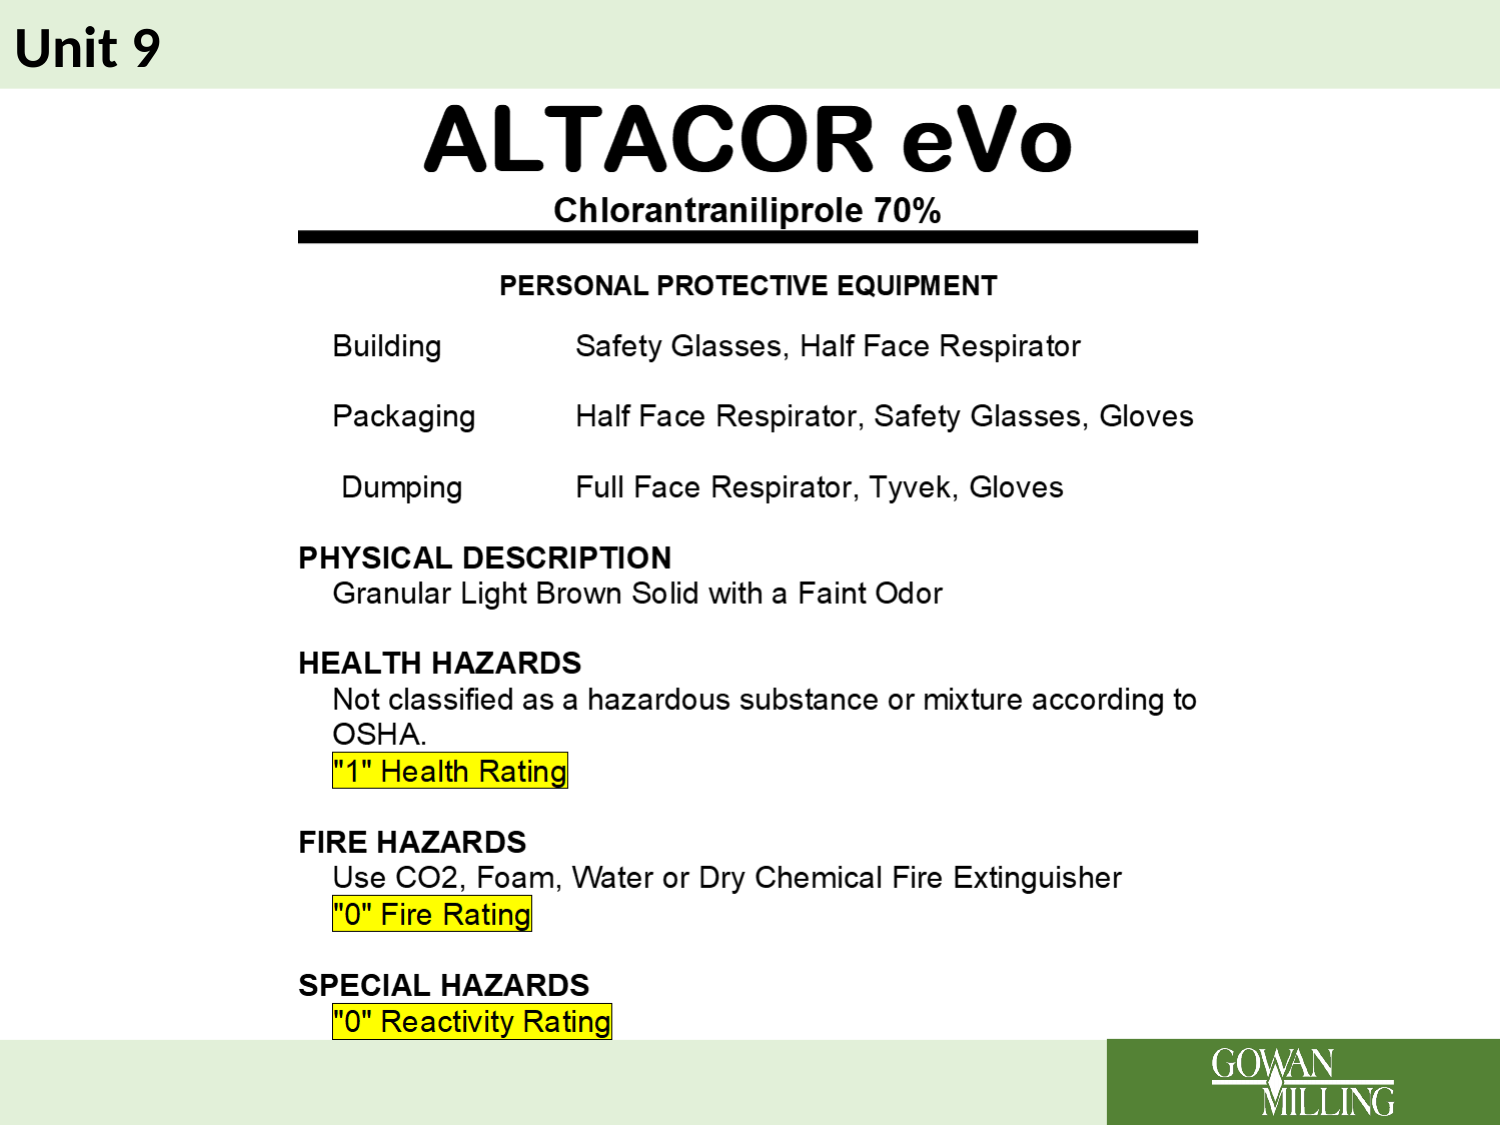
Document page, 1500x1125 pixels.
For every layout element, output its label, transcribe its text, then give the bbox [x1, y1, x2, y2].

text_box Unit 9 [0, 2, 1500, 87]
picture [1212, 1048, 1395, 1116]
picture [298, 84, 1201, 1041]
